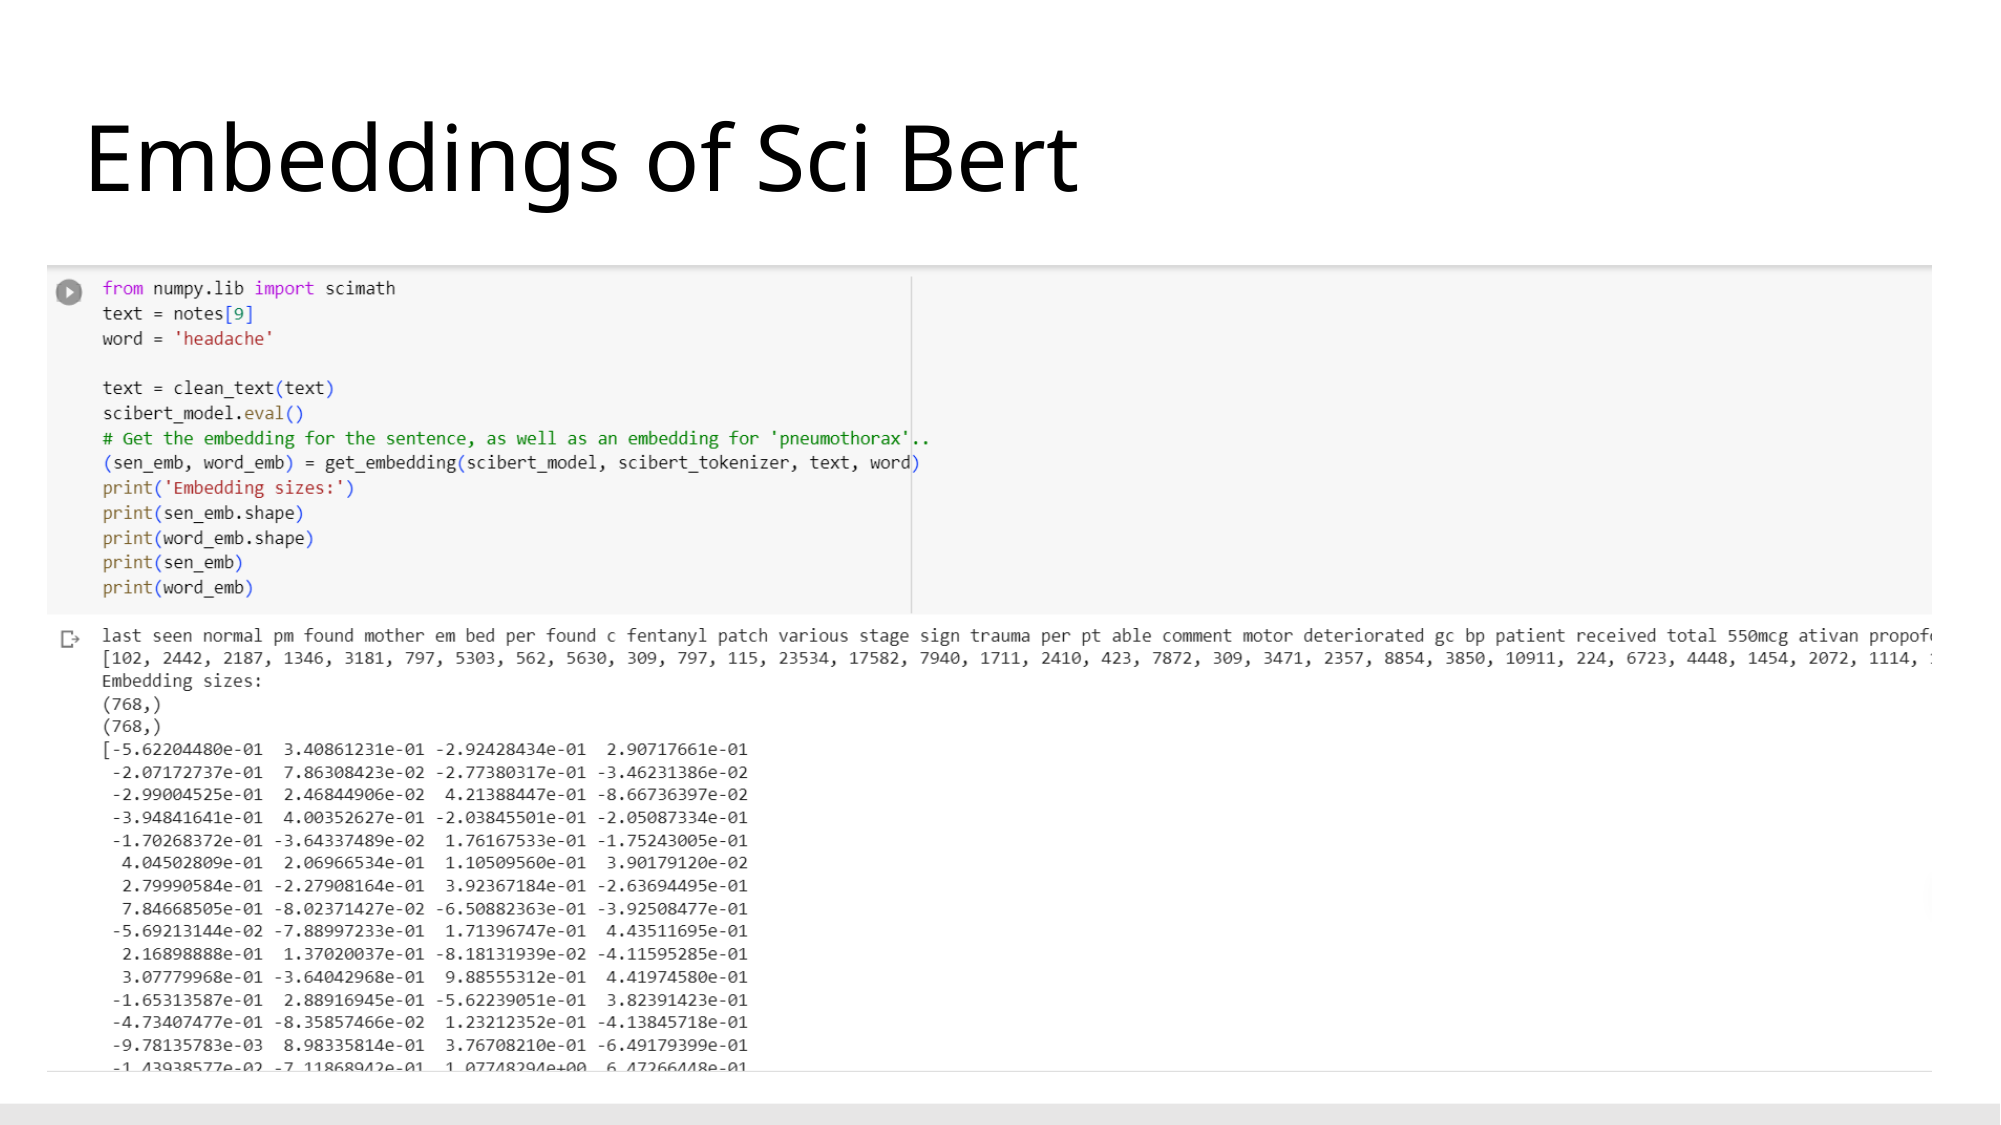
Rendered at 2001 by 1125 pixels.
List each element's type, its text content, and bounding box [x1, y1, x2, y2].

title Embeddings of Sci Bert [68, 97, 1932, 232]
picture [47, 265, 1932, 1074]
